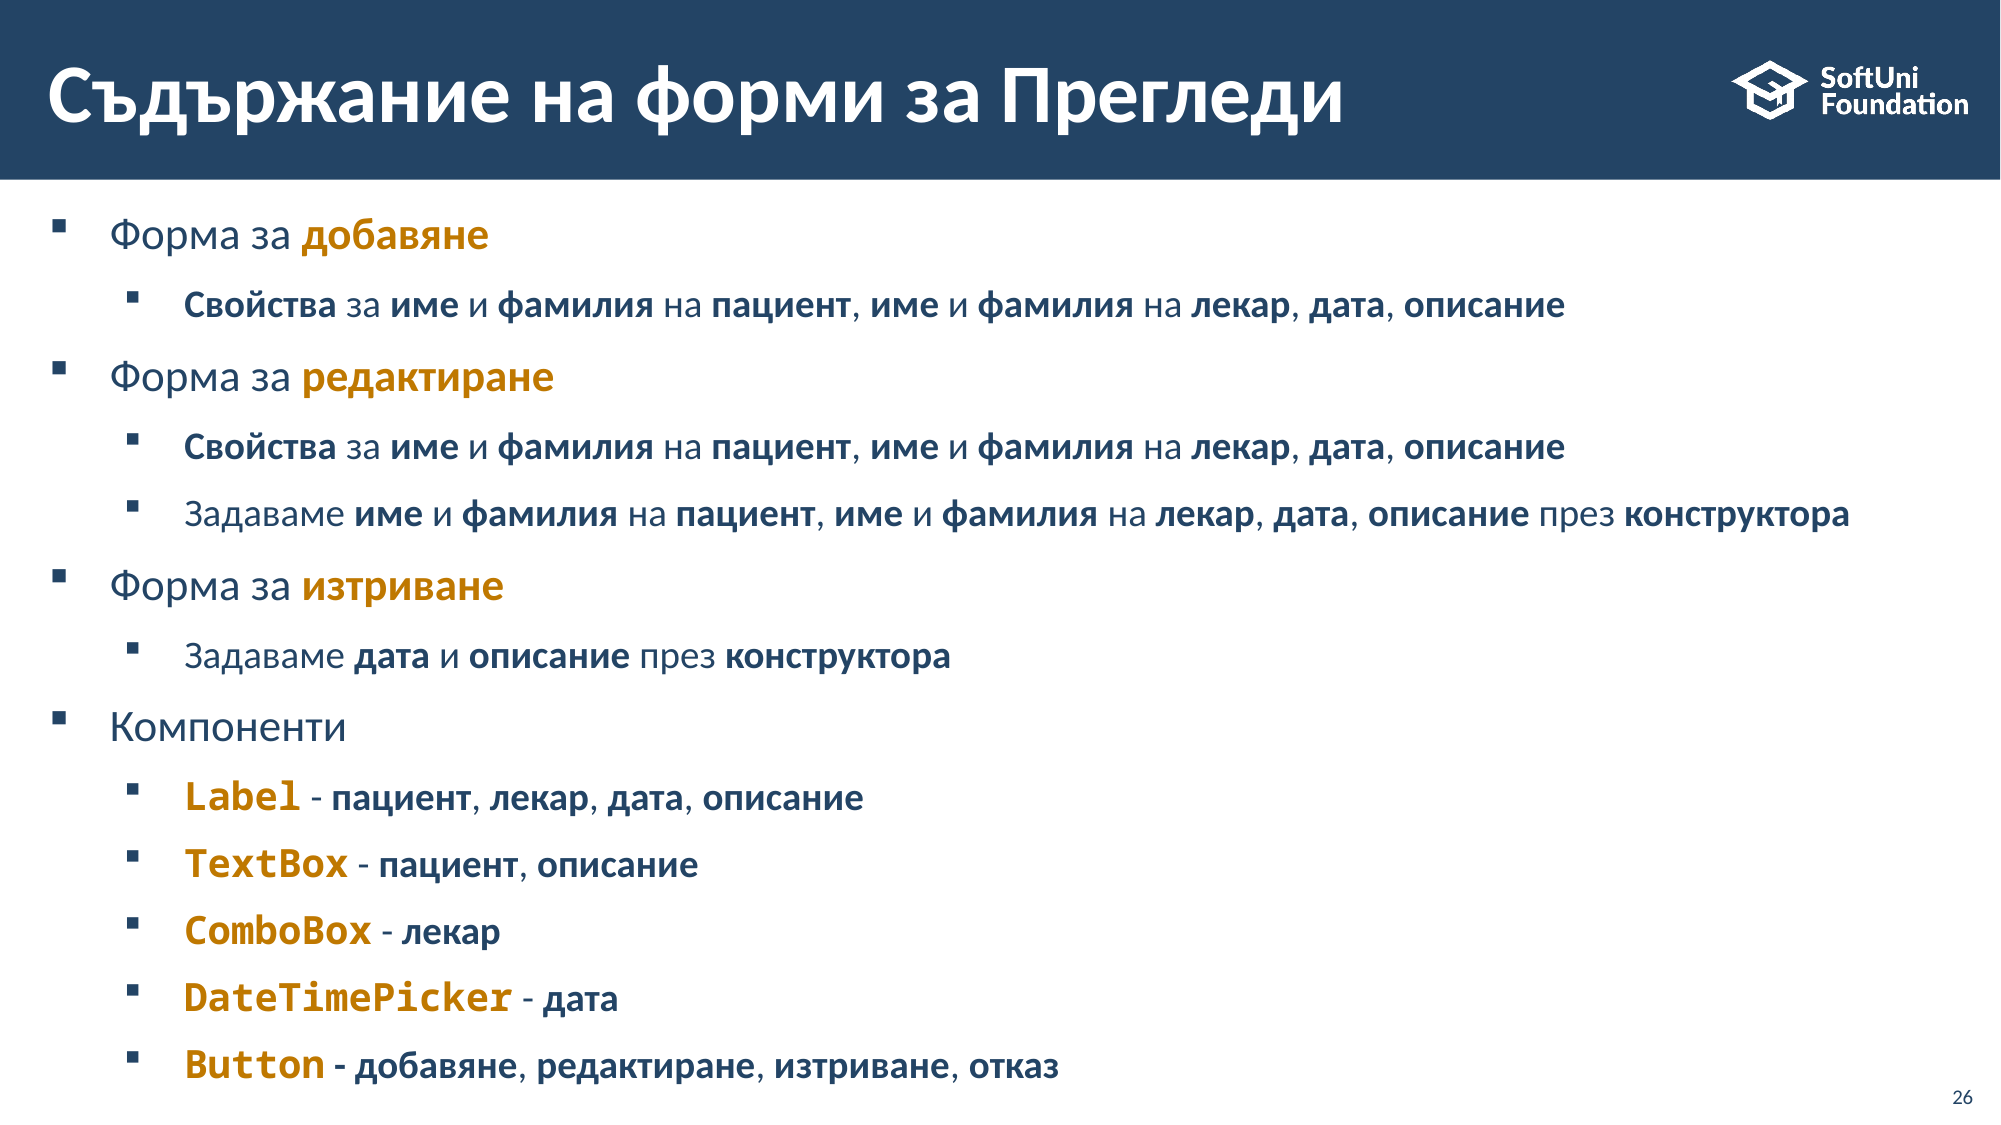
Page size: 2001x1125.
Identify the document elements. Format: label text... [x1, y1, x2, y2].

picture [1731, 60, 1968, 120]
list Форма за добавяне Свойства за име и фамилия на пациент, име и фамилия на лекар, дата, описание Форма за редактиране Свойства за име и фамилия на пациент, име и фамилия на лекар, дата, описание Задаваме име и фамилия на пациент, име и фамилия на лекар, дата, описание през конструктора Форма за изтриване Задаваме дата и описание през конструктора Компоненти Label - пациент, лекар, дата, описание TextBox - пациент, описание ComboBox - лекар DateTimePicker - дата Button - добавяне, редактиране, изтриване, отказ [31, 196, 1970, 1104]
title Съдържание на форми за Прегледи [31, 16, 1716, 162]
slide_number 26 [1927, 1067, 1989, 1117]
